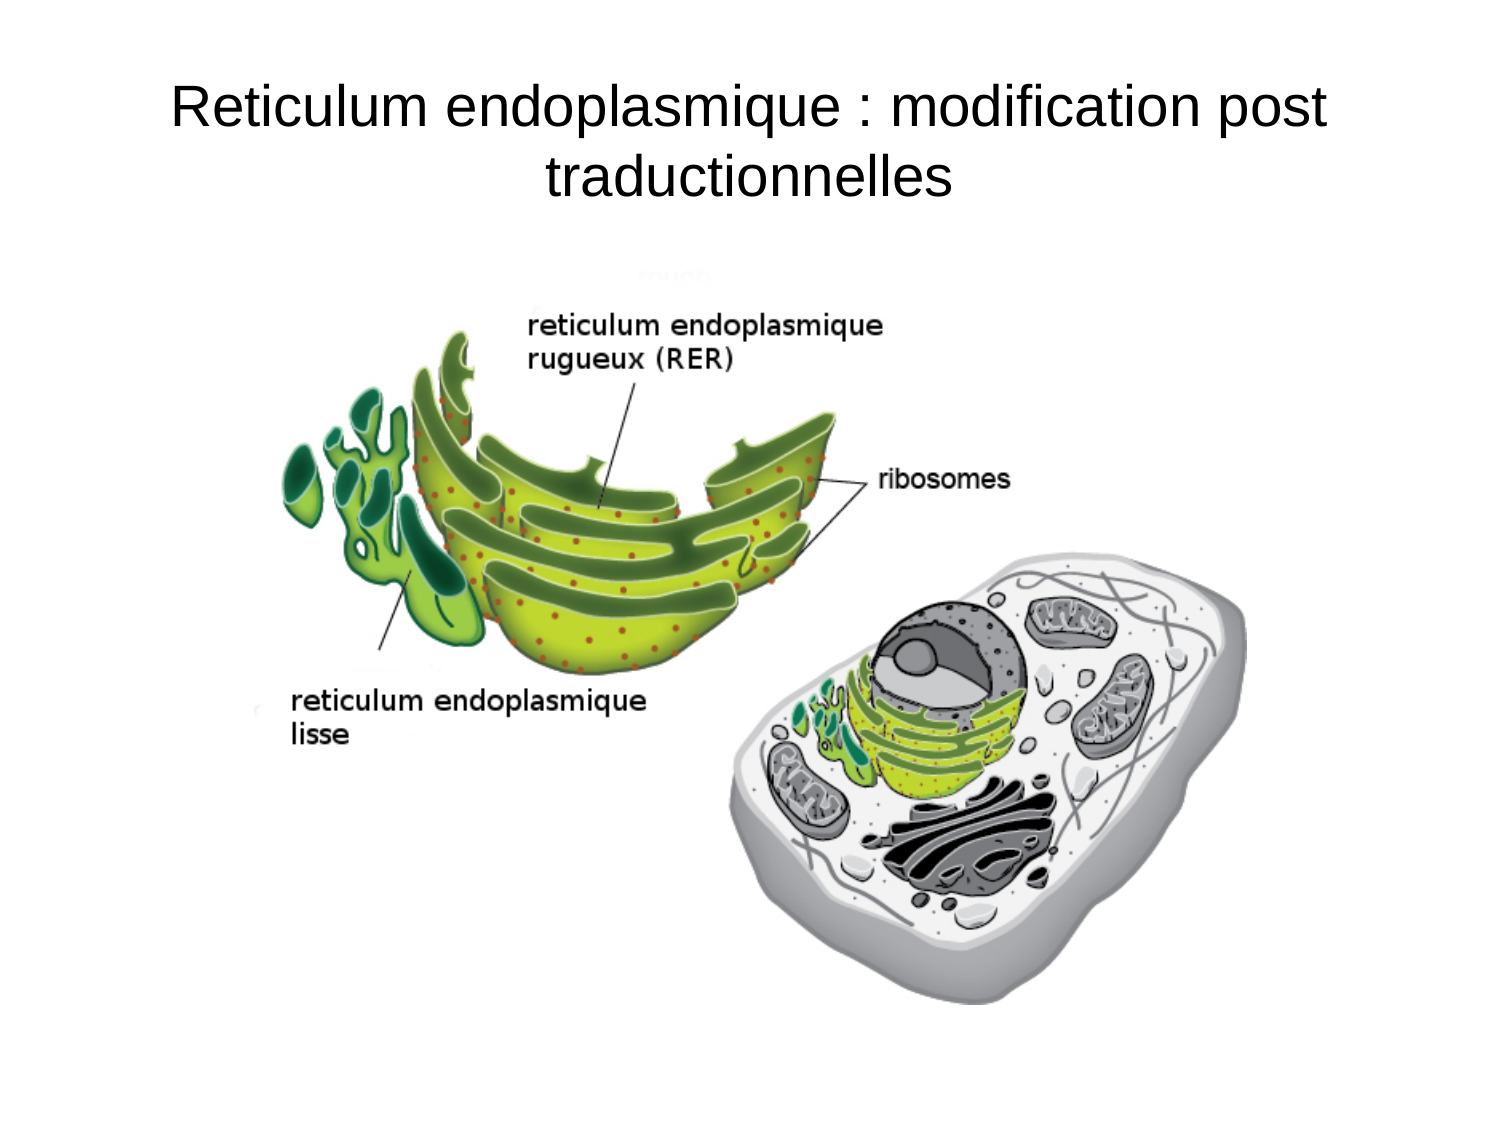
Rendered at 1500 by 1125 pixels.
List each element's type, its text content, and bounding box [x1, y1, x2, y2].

picture [253, 262, 1247, 1005]
title Reticulum endoplasmique : modification post traductionnelles [75, 45, 1425, 233]
